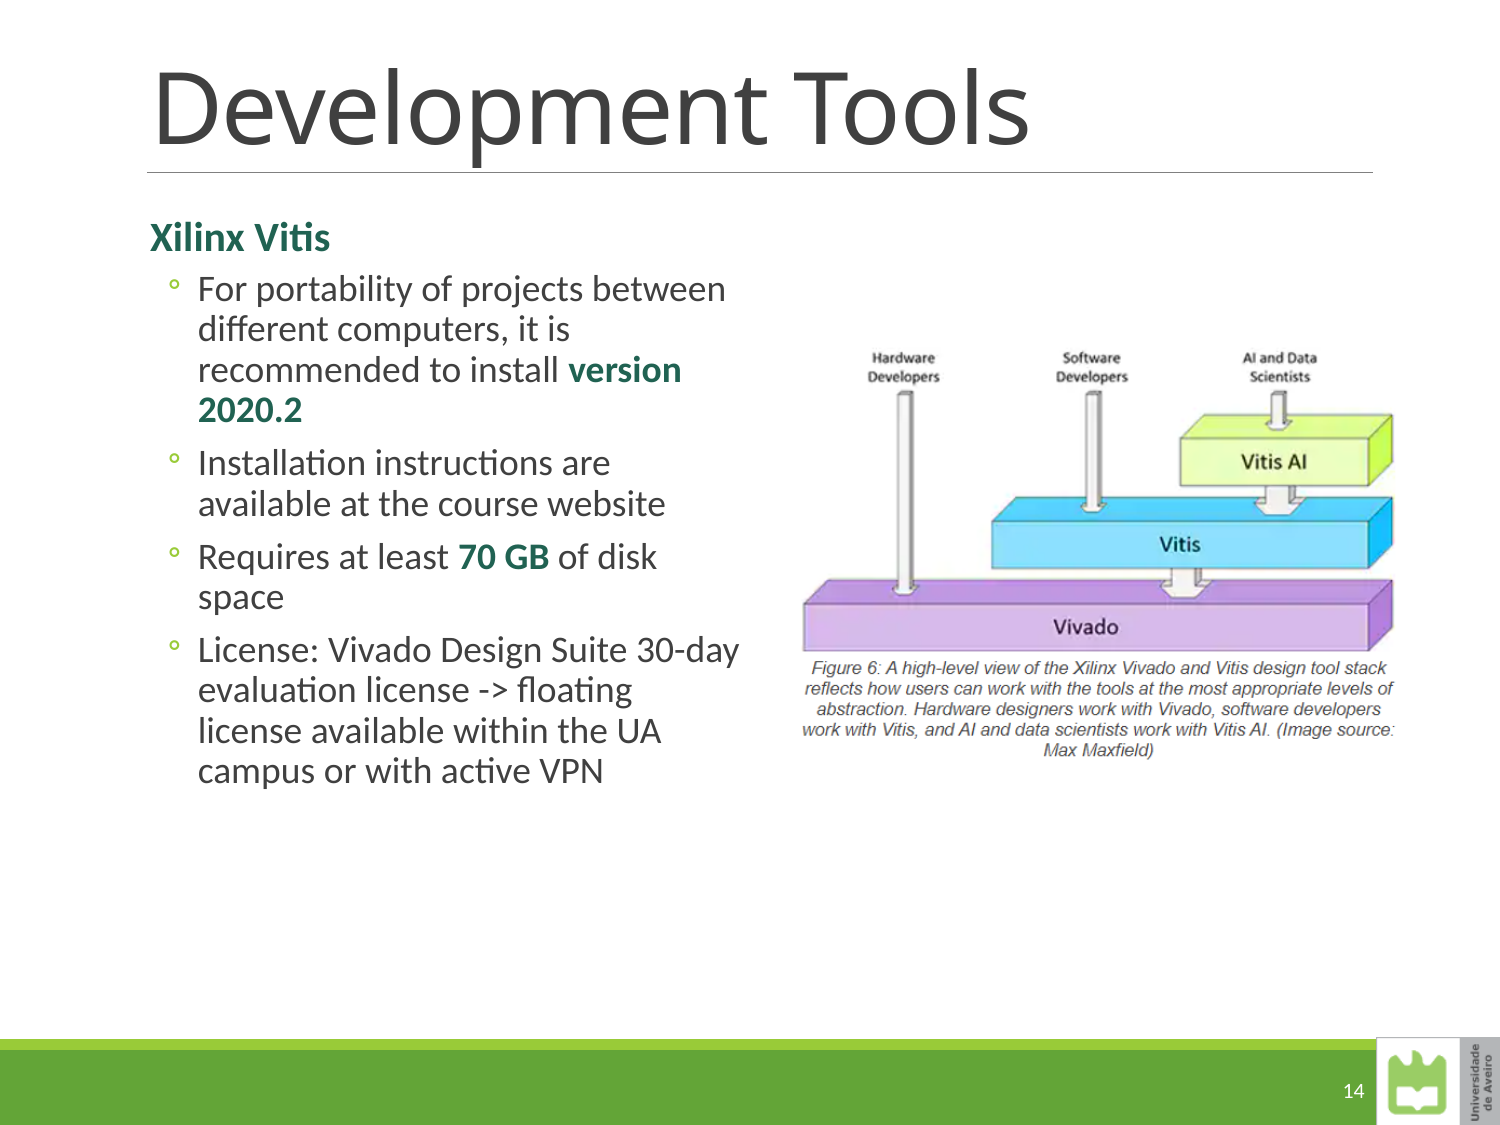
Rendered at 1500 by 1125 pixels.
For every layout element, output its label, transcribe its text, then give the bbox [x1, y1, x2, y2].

slide_number 14 [1218, 1059, 1380, 1120]
picture [1376, 1037, 1500, 1125]
title Development Tools [135, 47, 1373, 173]
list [796, 337, 1405, 766]
list Xilinx Vitis For portability of projects between different computers, it is recommended to install version 2020.2 Installation instructions are available at the course website Requires at least 70 GB of disk space License: Vivado Design Suite 30-day evaluation license -> floating license available within the UA campus or with active VPN [135, 208, 743, 1000]
